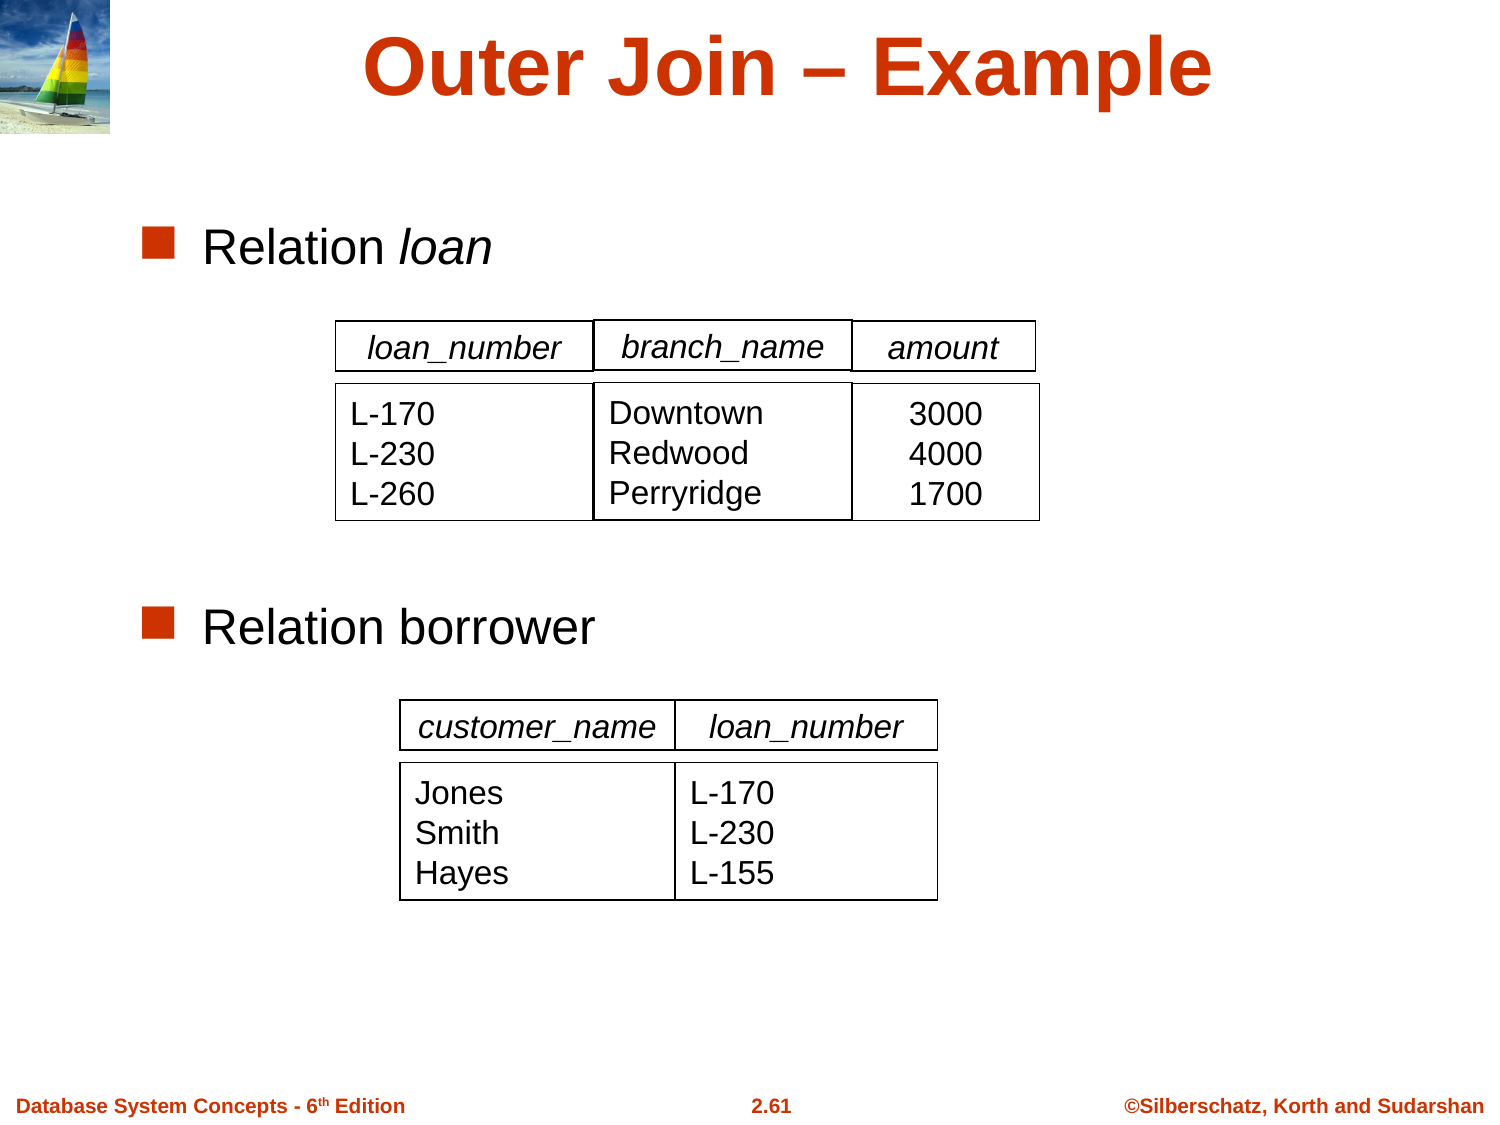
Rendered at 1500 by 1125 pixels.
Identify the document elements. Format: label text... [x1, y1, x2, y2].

text_box Relation borrower [130, 587, 1284, 668]
title Outer Join – Example [125, 18, 1452, 120]
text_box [335, 319, 1040, 522]
list Relation loan [130, 207, 1257, 288]
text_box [399, 699, 938, 901]
picture [0, 0, 110, 134]
